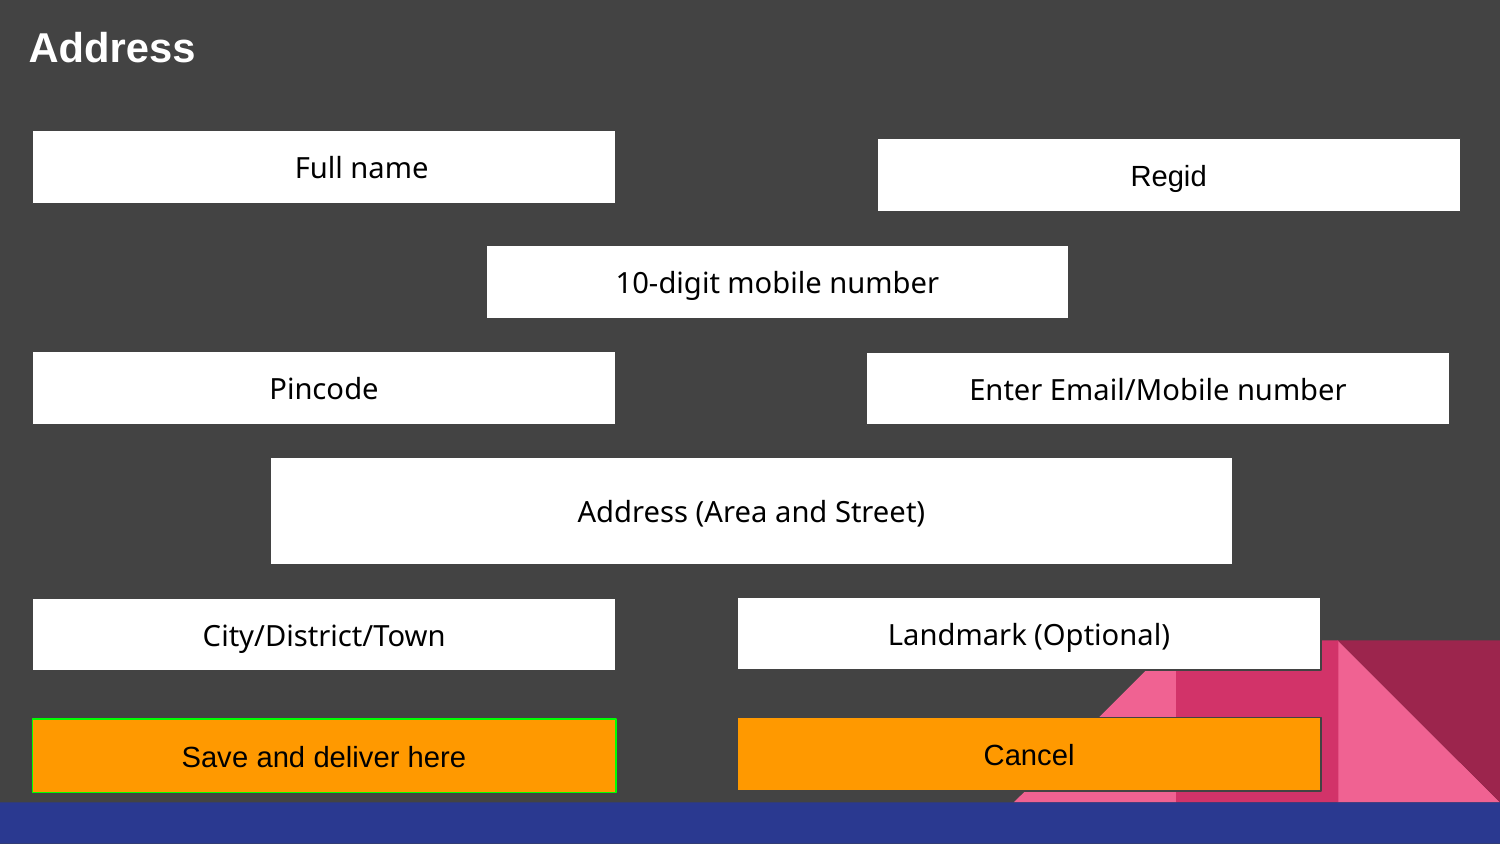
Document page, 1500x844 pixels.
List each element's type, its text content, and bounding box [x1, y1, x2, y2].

text_box Pincode [32, 351, 616, 425]
text_box Address [13, 13, 513, 79]
text_box Cancel [737, 717, 1321, 791]
text_box Regid [876, 138, 1461, 212]
text_box Save and deliver here [32, 719, 616, 793]
text_box 10-digit mobile number [485, 245, 1070, 319]
text_box Enter Email/Mobile number [866, 352, 1450, 426]
text_box Landmark (Optional) [737, 597, 1321, 671]
text_box City/District/Town [32, 597, 616, 671]
text_box Full name [32, 130, 616, 204]
text_box Address (Area and Street) [270, 457, 1234, 565]
